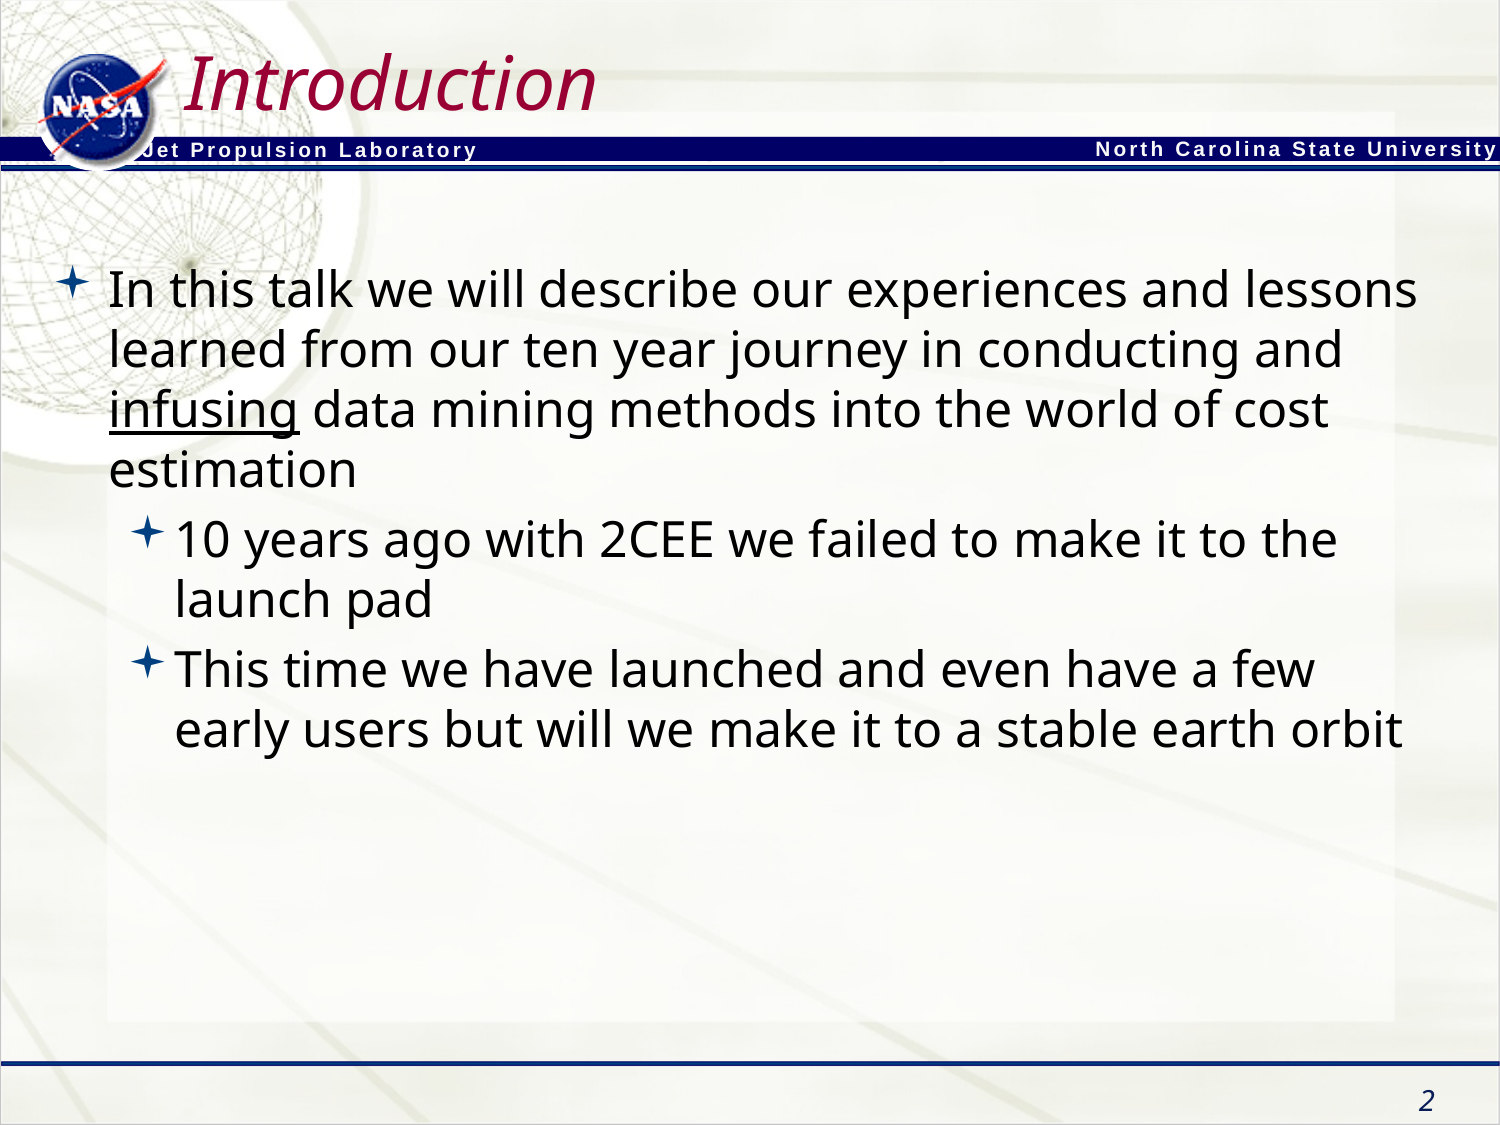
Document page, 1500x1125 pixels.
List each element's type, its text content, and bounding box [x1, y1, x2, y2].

picture [0, 0, 1500, 1125]
list In this talk we will describe our experiences and lessons learned from our ten year journey in conducting and infusing data mining methods into the world of cost estimation 10 years ago with 2CEE we failed to make it to the launch pad This time we have launched and even have a few early users but will we make it to a stable earth orbit [37, 249, 1451, 863]
title Introduction [170, 23, 1330, 138]
slide_number 2 [1137, 1074, 1451, 1113]
